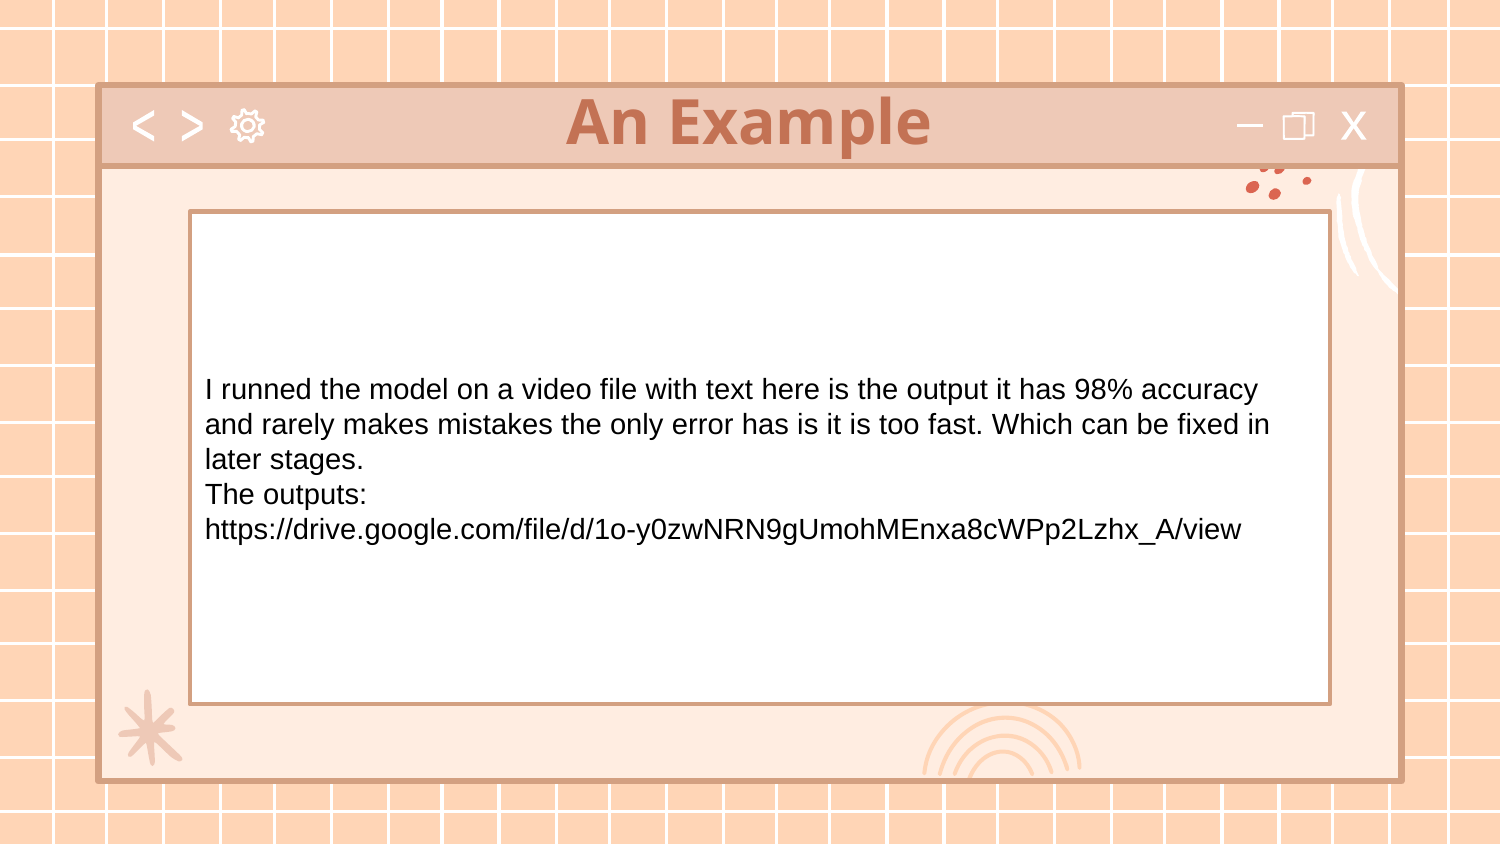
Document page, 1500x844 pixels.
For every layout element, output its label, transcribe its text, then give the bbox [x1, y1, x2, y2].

text_box I runned the model on a video file with text here is the output it has 98% accuracy and rarely makes mistakes the only error has is it is too fast. Which can be fixed in later stages. The outputs: https://drive.google.com/file/d/1o-y0zwNRN9gUmohMEnxa8cWPp2Lzhx_A/view [189, 211, 1330, 705]
title An Example [118, 72, 1382, 167]
